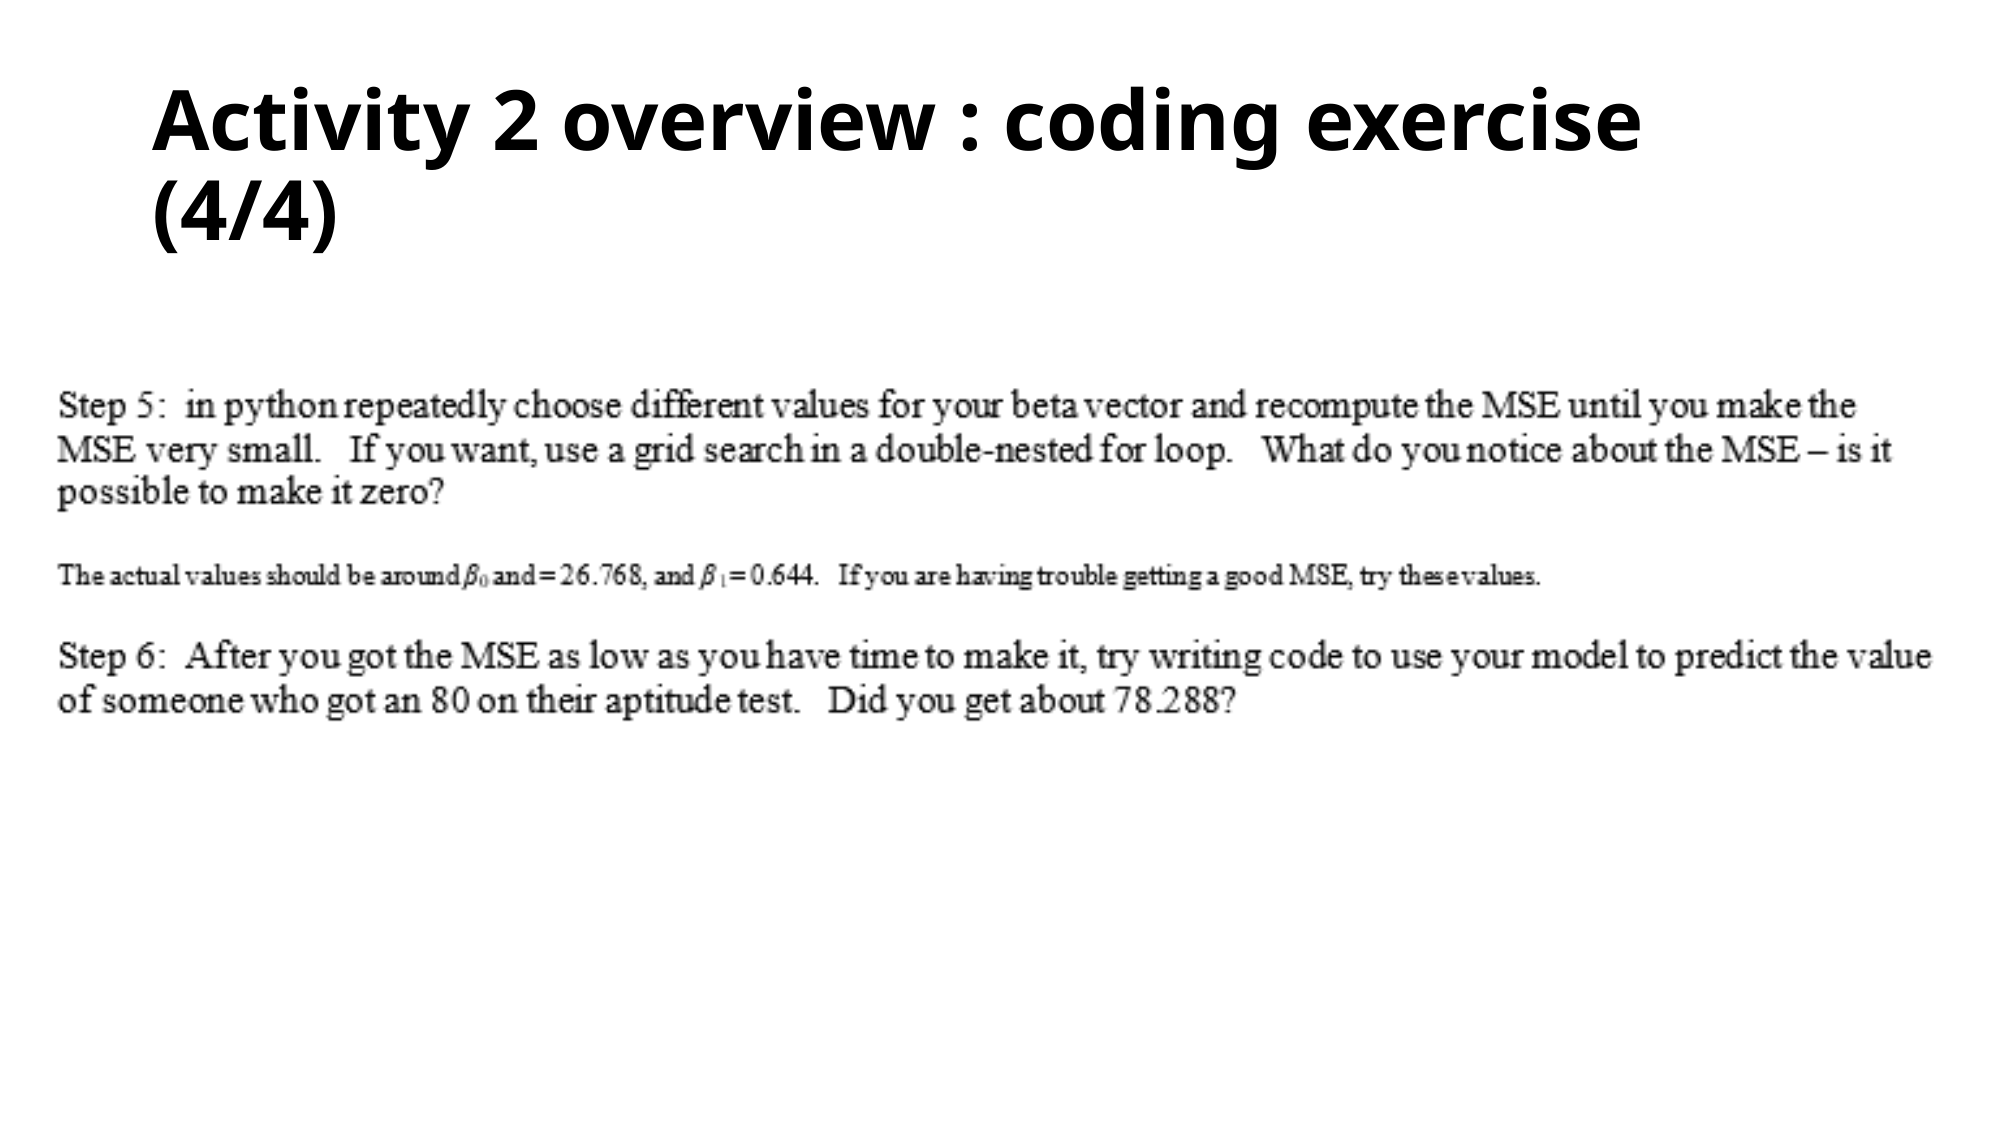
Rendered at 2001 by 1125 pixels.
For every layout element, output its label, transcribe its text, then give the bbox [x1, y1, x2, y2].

picture [35, 374, 1965, 750]
title Activity 2 overview : coding exercise (4/4) [137, 59, 1863, 278]
